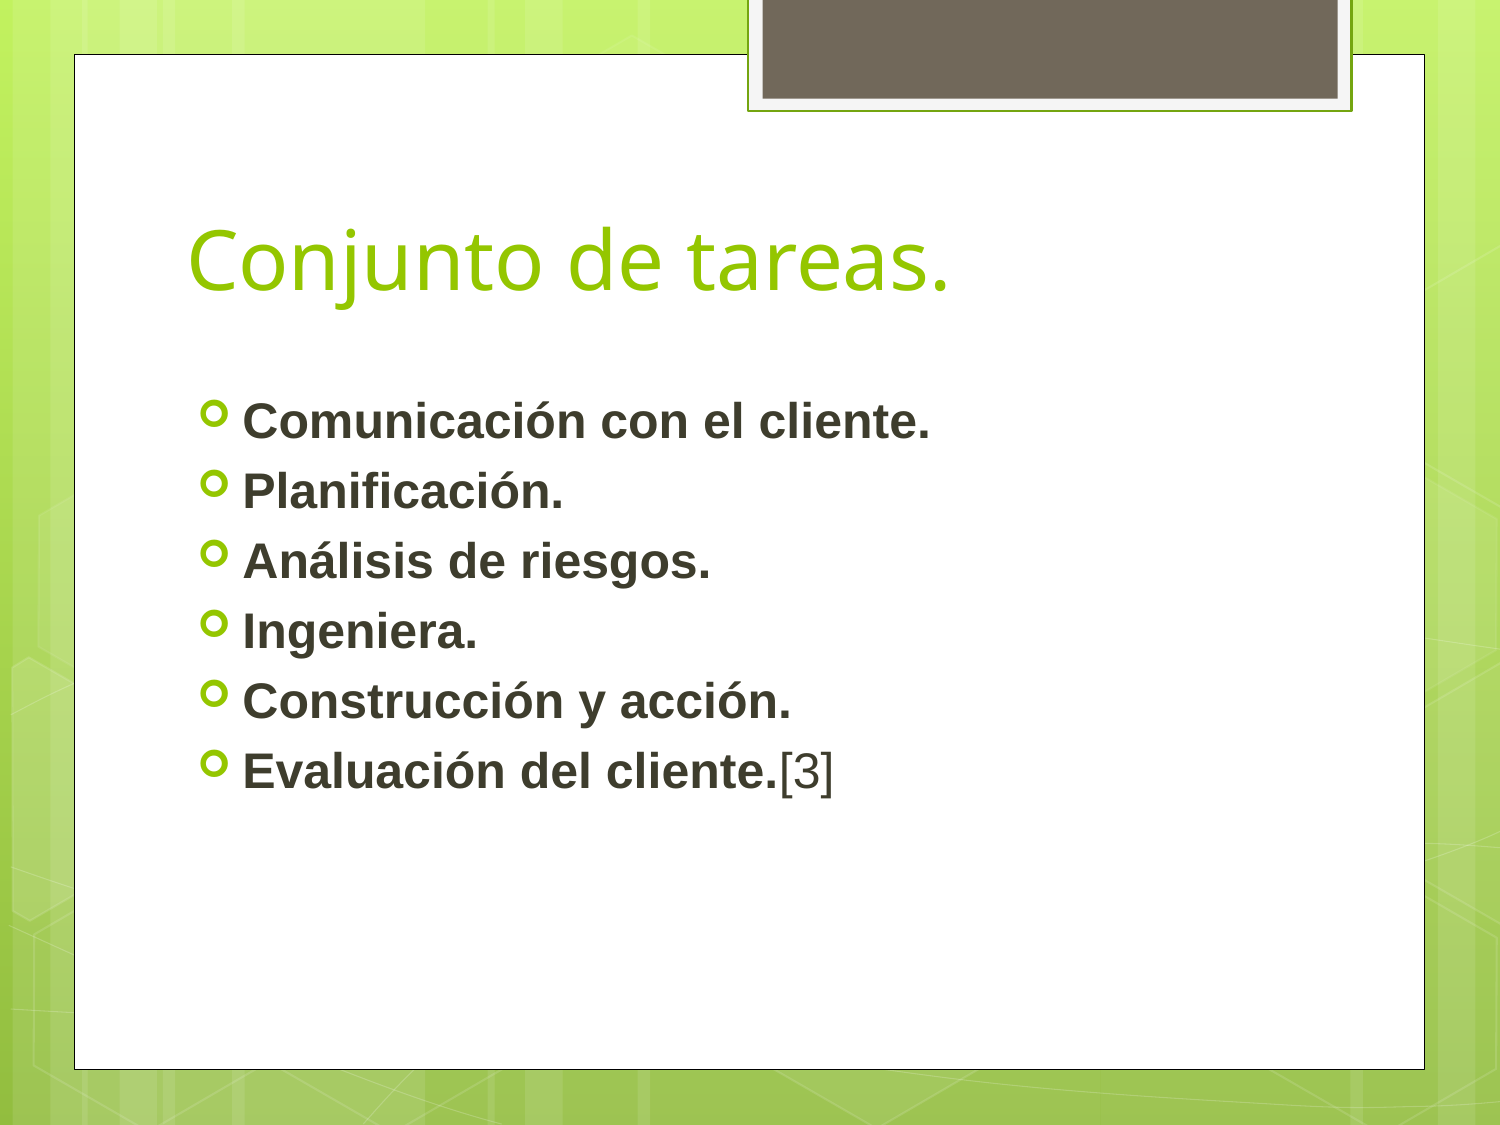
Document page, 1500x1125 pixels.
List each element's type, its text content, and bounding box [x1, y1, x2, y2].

title Conjunto de tareas. [171, 168, 1324, 315]
list Comunicación con el cliente. Planificación. Análisis de riesgos. Ingeniera. Construcción y acción. Evaluación del cliente.[3] [171, 381, 1283, 957]
